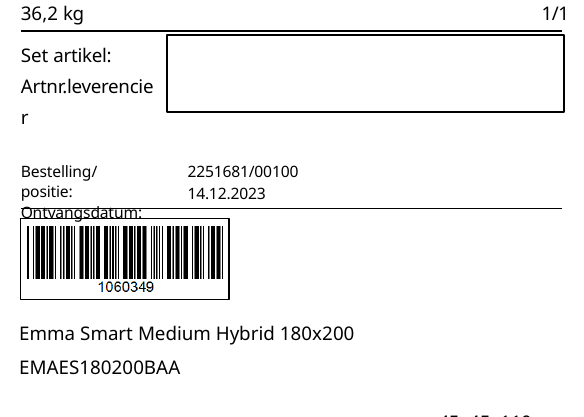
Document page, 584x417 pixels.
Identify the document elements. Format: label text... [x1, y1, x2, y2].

text_box Emma Smart Medium Hybrid 180x200 EMAES180200BAA 45x45x110 [17, 311, 584, 417]
title 36,2 kg [18, 0, 95, 32]
text_box 1/1 [539, 0, 570, 25]
text_box Bestelling/positie: Ontvangsdatum: [18, 157, 150, 222]
picture [27, 226, 223, 295]
text_box [20, 218, 230, 300]
text_box [166, 35, 565, 112]
text_box Set artikel: Artnr.leverencier [18, 32, 161, 128]
text_box 2251681/00100 14.12.2023 [185, 157, 303, 203]
